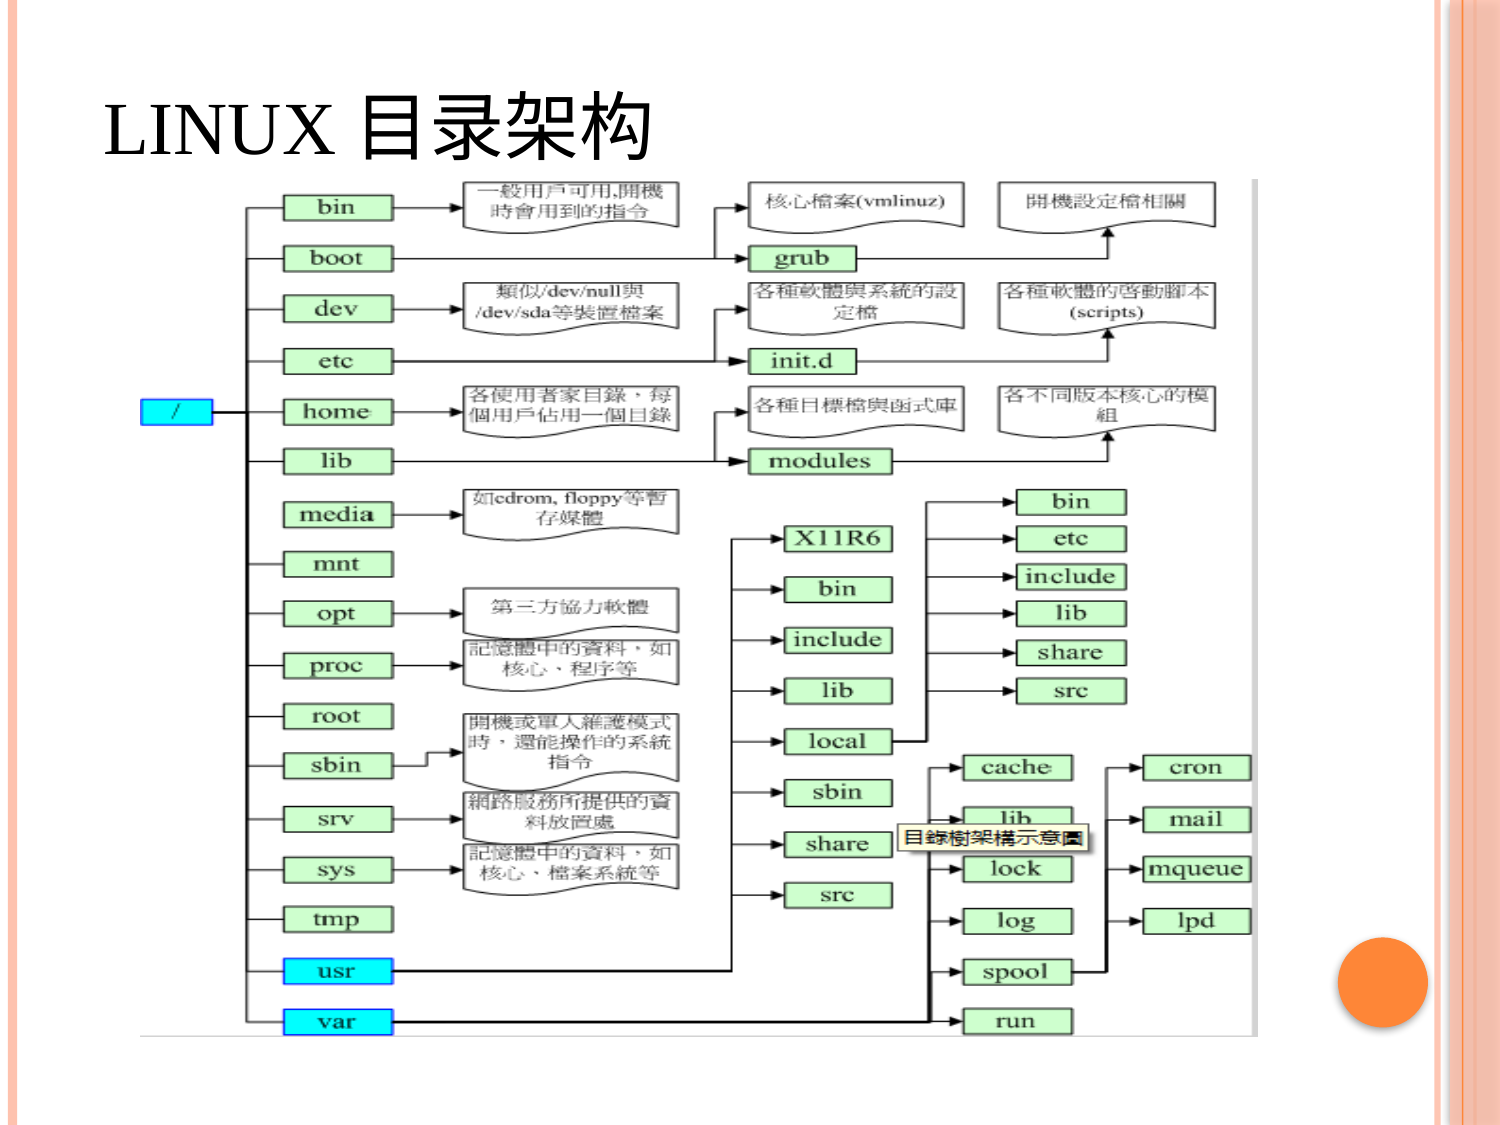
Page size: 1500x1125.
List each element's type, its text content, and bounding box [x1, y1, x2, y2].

picture [140, 178, 1259, 1037]
text_box LINUX目录架构 [88, 72, 916, 177]
